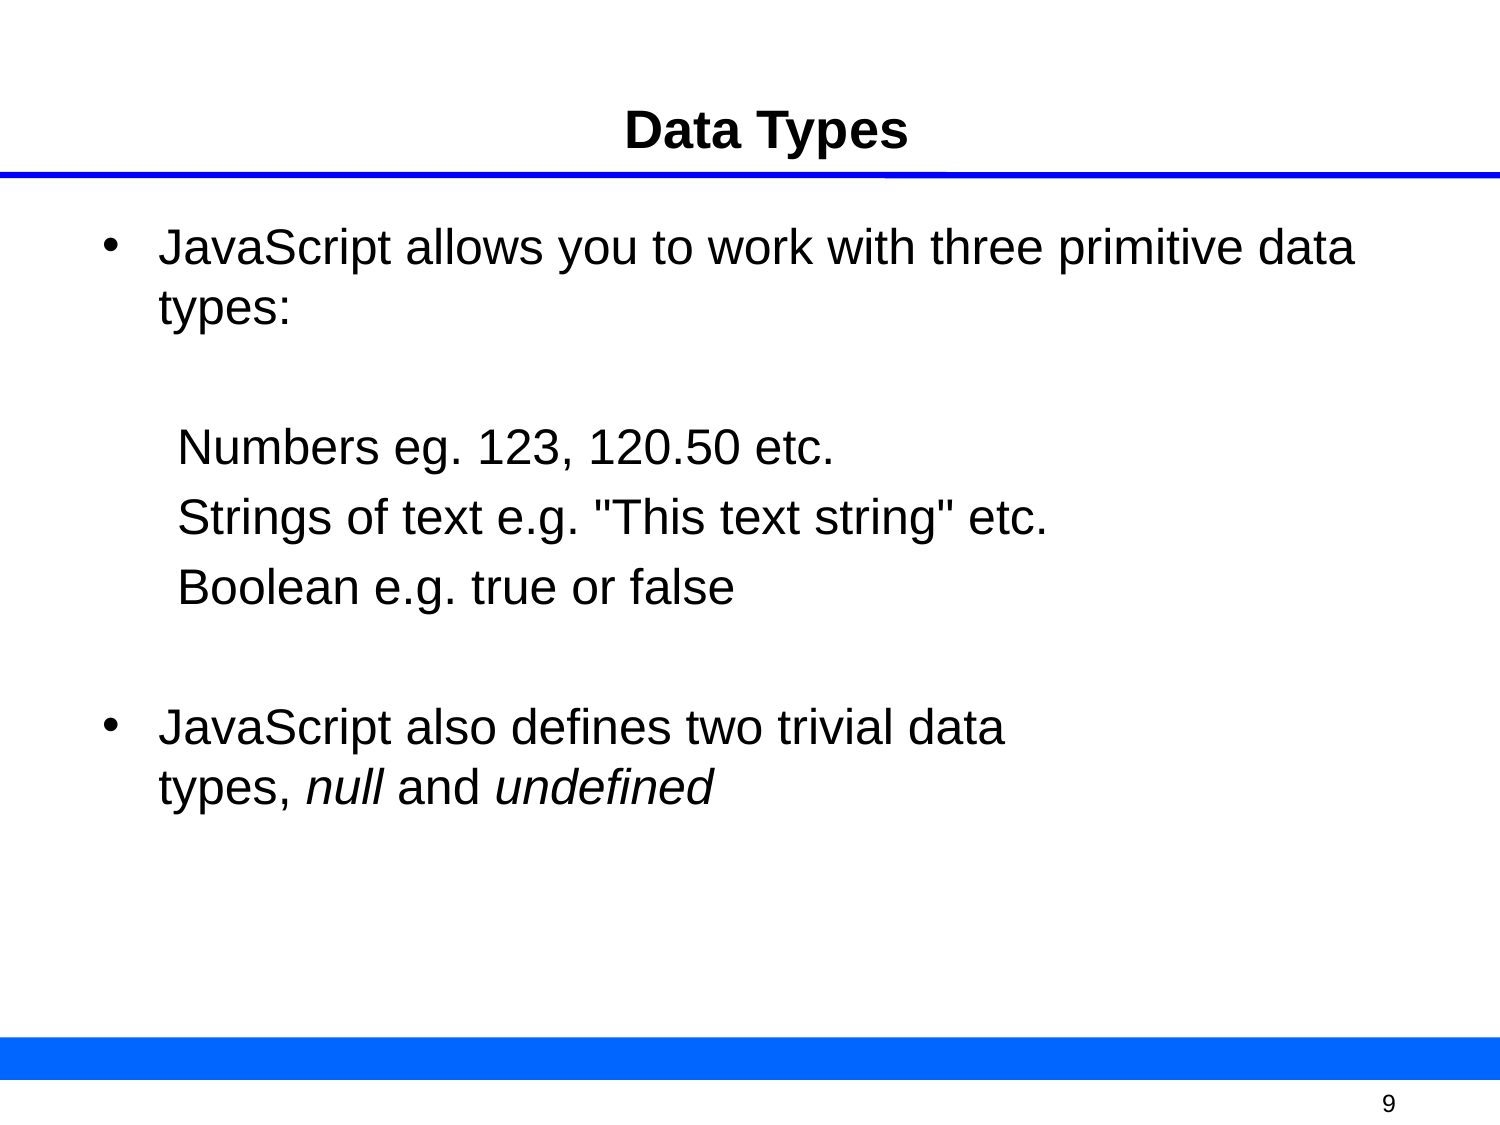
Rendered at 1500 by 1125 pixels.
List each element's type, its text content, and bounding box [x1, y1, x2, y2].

text_box Data Types [124, 92, 1424, 237]
text_box JavaScript allows you to work with three primitive data types: Numbers eg. 123, 120.50 etc. Strings of text e.g. "This text string" etc. Boolean e.g. true or false JavaScript also defines two trivial data types, null and undefined [99, 212, 1399, 817]
